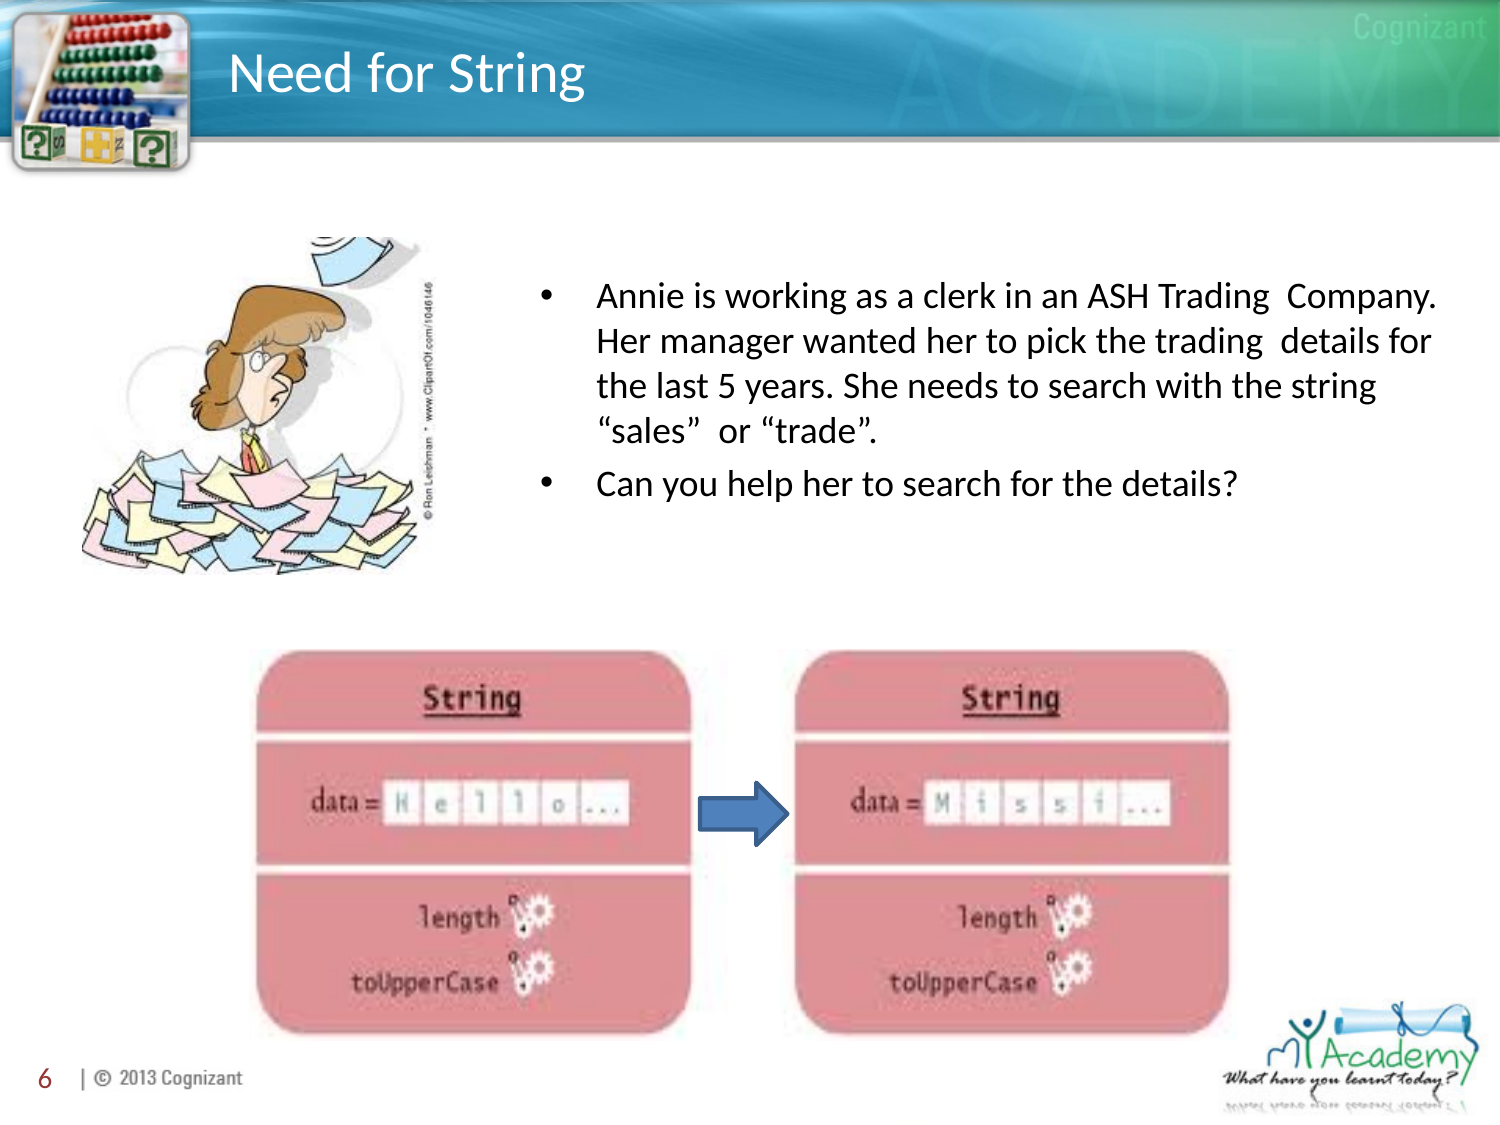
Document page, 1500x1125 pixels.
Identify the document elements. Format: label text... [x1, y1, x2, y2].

text_box [732, 780, 773, 848]
slide_number 6 [22, 1052, 98, 1098]
picture [0, 0, 1500, 1125]
title Need for String [213, 0, 1500, 138]
list Annie is working as a clerk in an ASH Trading Company. Her manager wanted her to pick the trading details for the last 5 years. She needs to search with the string “sales” or “trade”. Can you help her to search for the details? [524, 263, 1463, 551]
